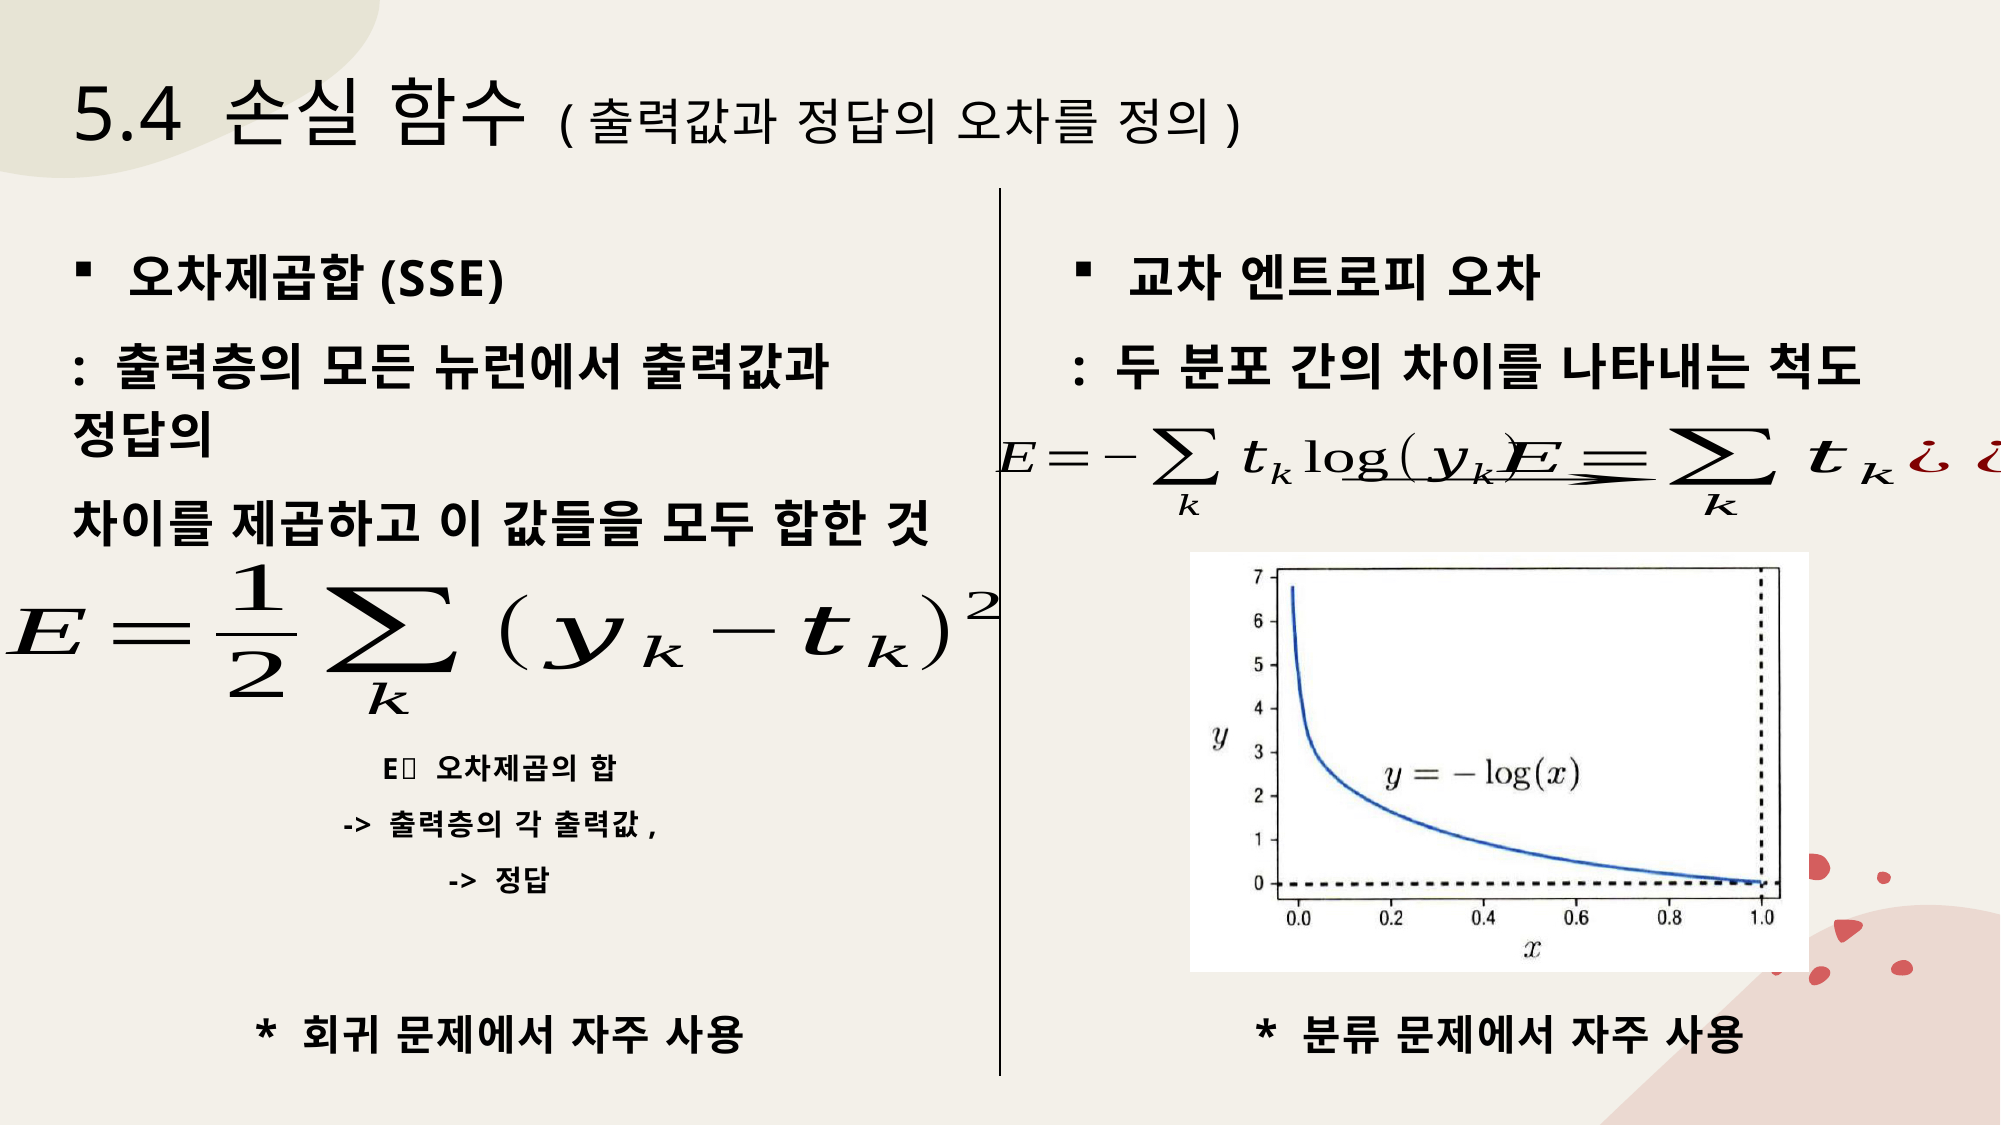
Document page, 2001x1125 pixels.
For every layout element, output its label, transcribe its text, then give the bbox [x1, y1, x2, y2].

picture [1190, 552, 1810, 972]
text_box * 회귀 문제에서 자주 사용 [0, 983, 999, 1117]
text_box 오차제곱합(SSE) : 출력층의 모든 뉴런에서 출력값과 정답의 차이를 제곱하고 이 값들을 모두 합한 것 [54, 219, 999, 412]
text_box * 분류 문제에서 자주 사용 [999, 983, 2000, 1117]
title 5.4 손실 함수 (출력값과 정답의 오차를 정의) [54, 45, 1887, 171]
text_box 교차 엔트로피 오차 : 두 분포 간의 차이를 나타내는 척도 [1054, 219, 2000, 749]
